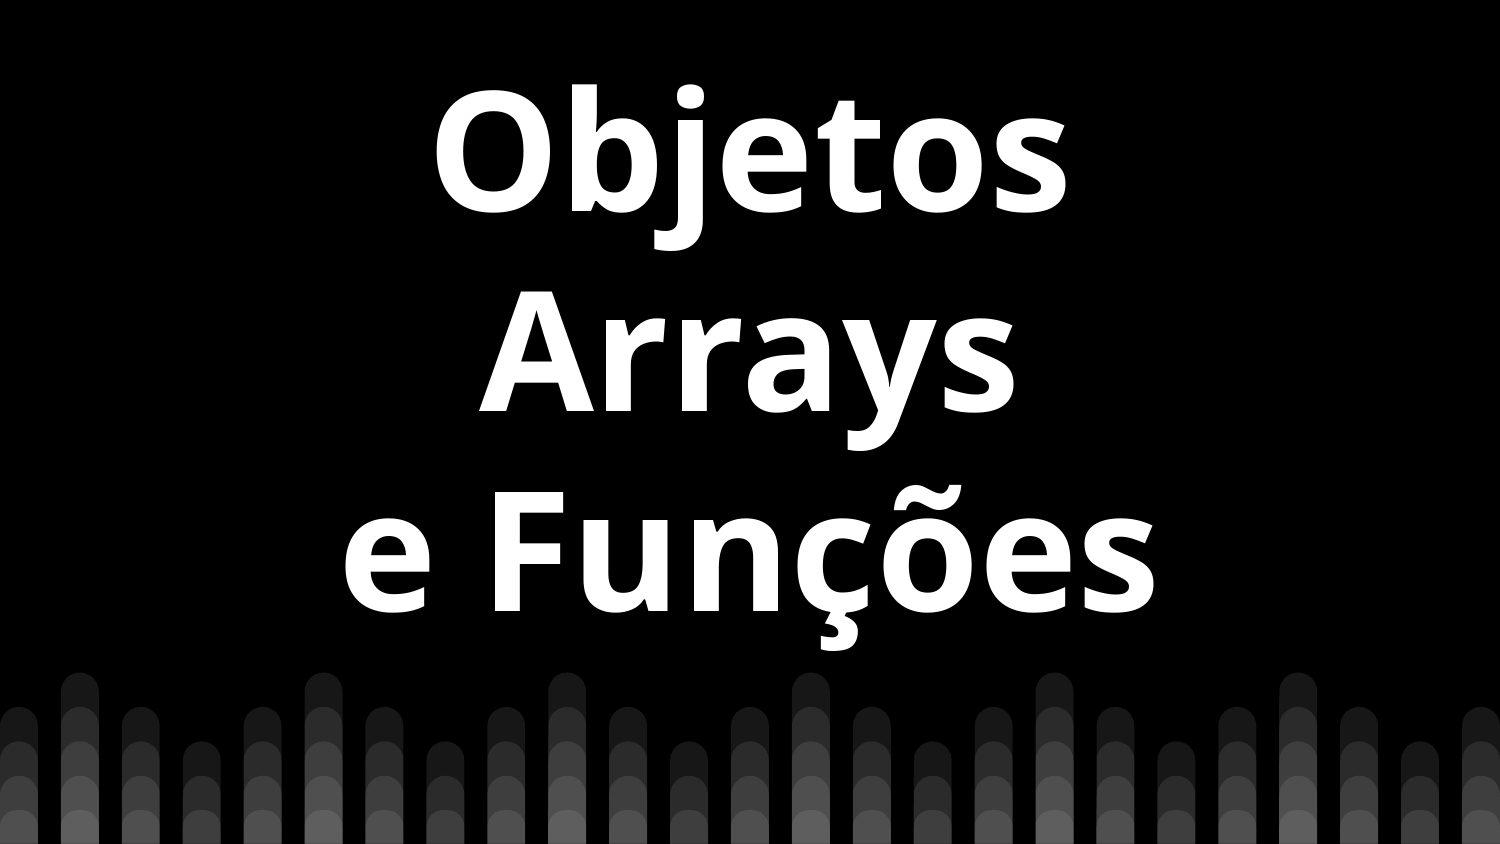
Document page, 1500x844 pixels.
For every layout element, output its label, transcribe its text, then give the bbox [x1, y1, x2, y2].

title Objetos Arrays e Funções [227, 192, 1273, 498]
